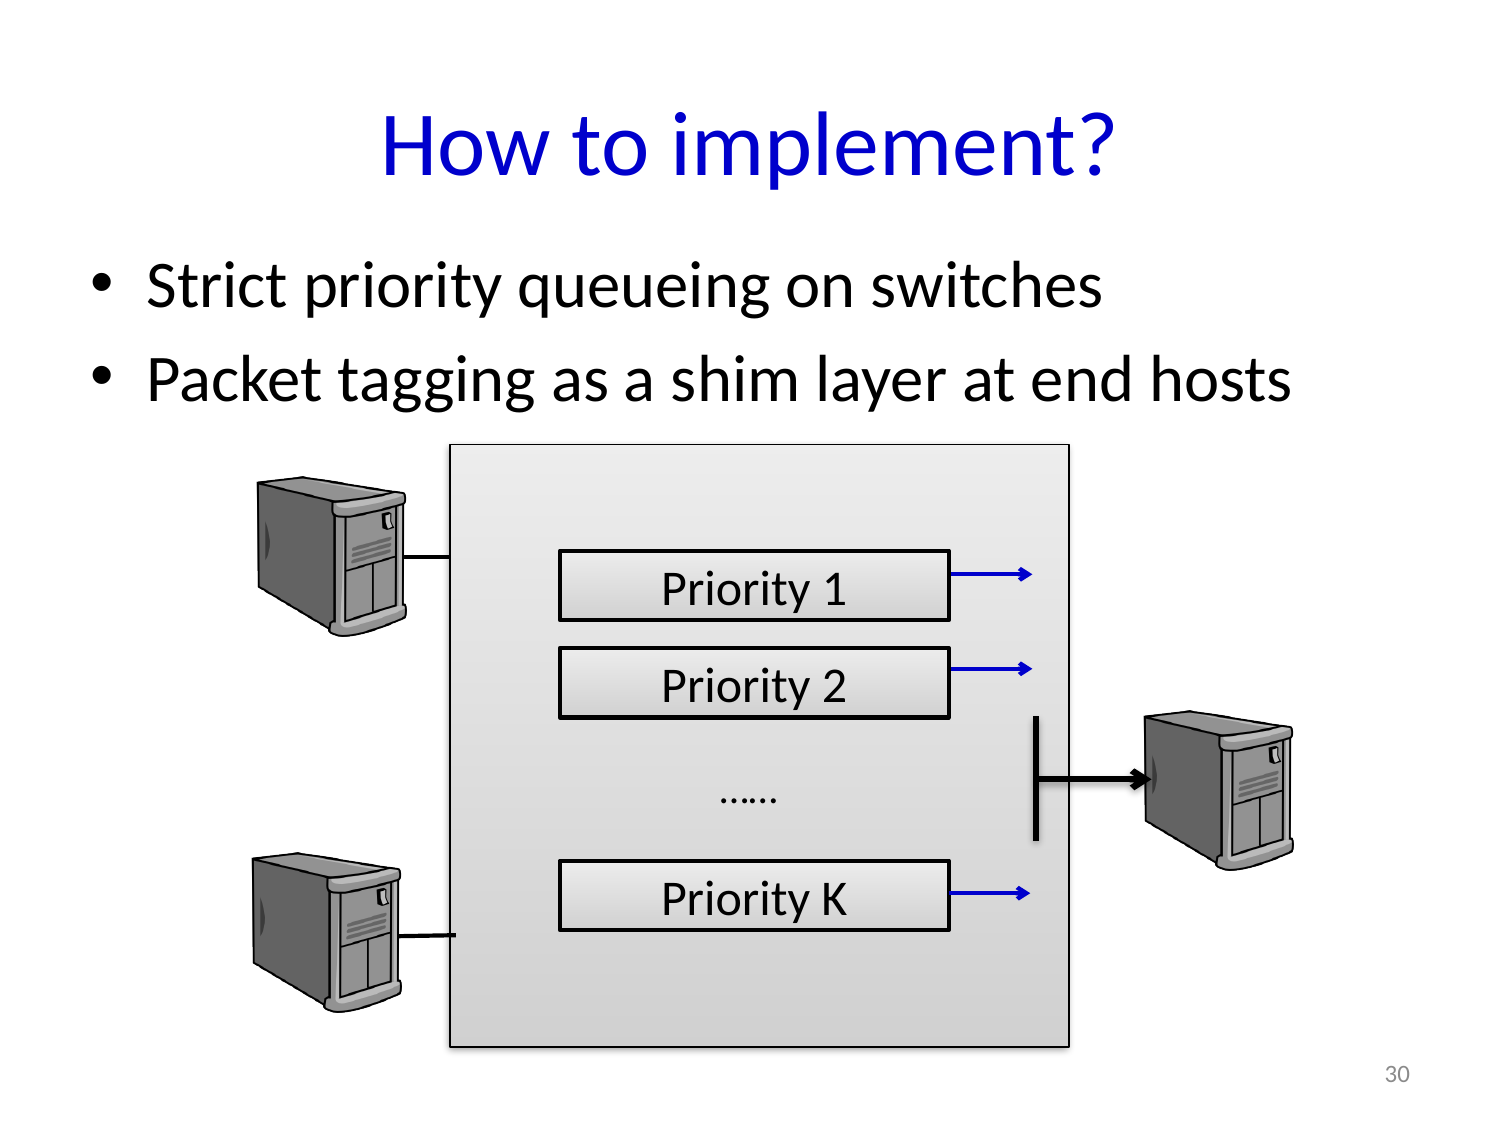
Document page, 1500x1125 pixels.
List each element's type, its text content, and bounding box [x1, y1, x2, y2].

picture [255, 476, 407, 637]
list Strict priority queueing on switches Packet tagging as a shim layer at end hosts [75, 233, 1436, 976]
text_box [449, 976, 1070, 1048]
title How to implement? [75, 45, 1425, 233]
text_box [1035, 715, 1152, 842]
slide_number 30 [1074, 1042, 1425, 1103]
picture [1143, 710, 1294, 871]
picture [250, 852, 402, 1013]
